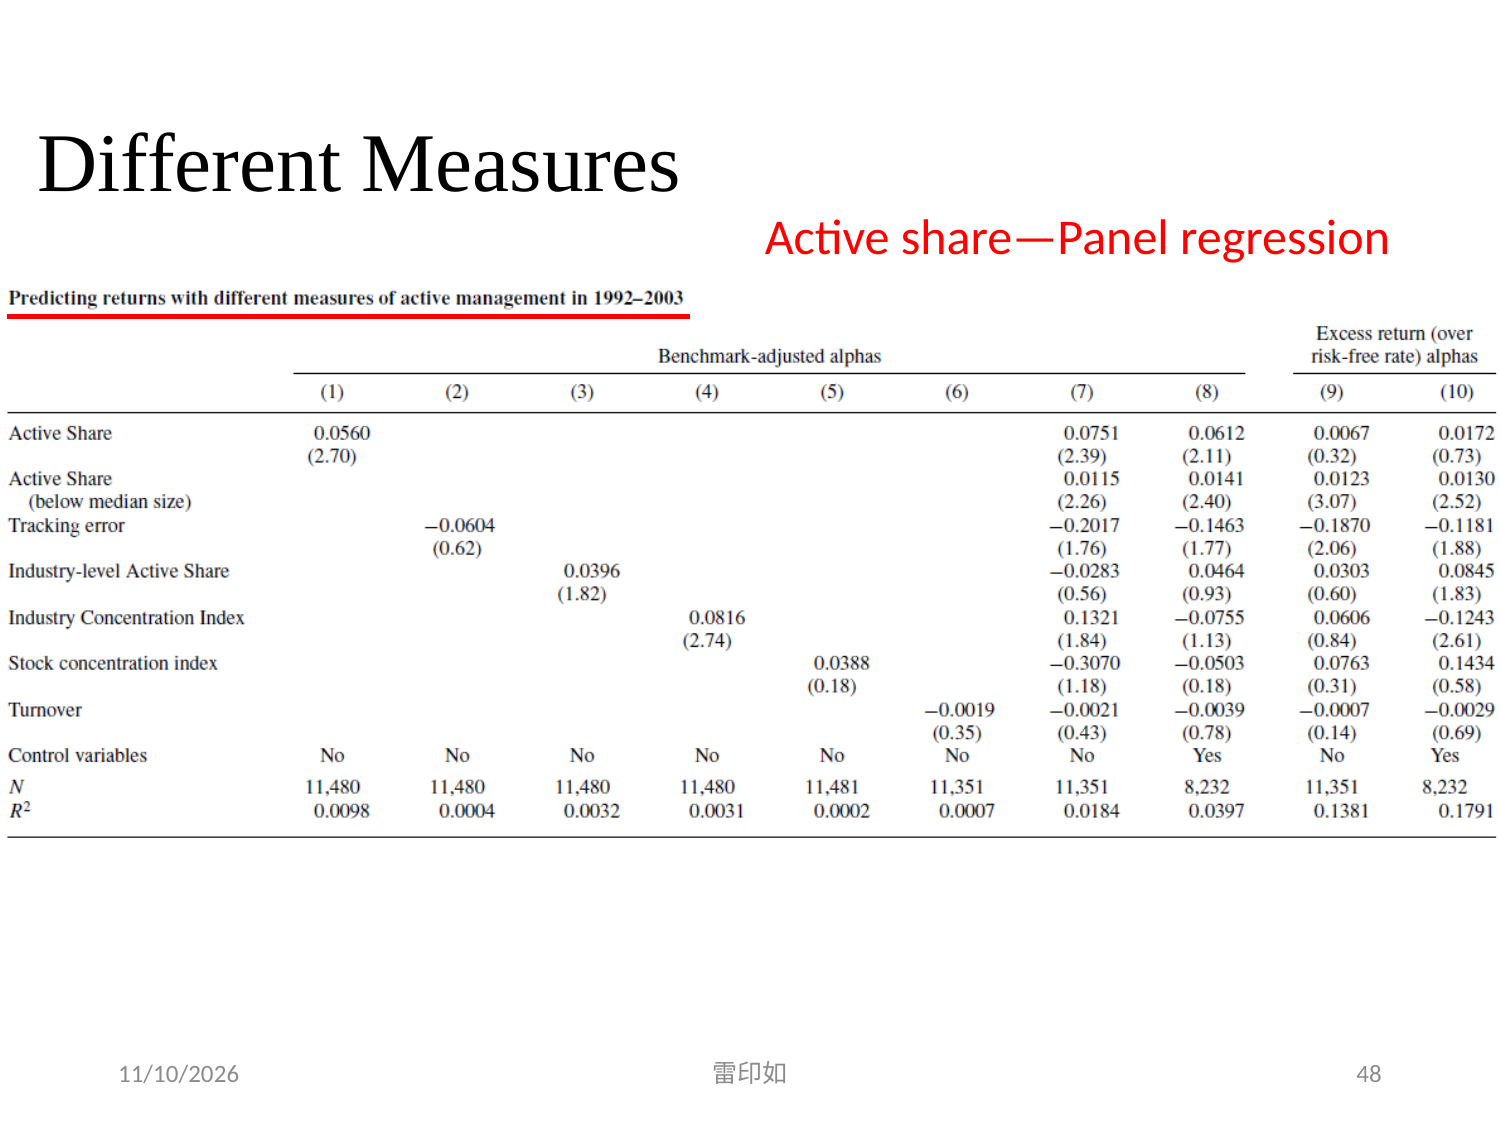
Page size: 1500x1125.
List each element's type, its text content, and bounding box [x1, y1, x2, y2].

footer 雷印如 [496, 1042, 1004, 1103]
text_box Active share—Panel regression [749, 197, 1448, 273]
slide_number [103, 1042, 441, 1103]
slide_number 48 [1059, 1042, 1397, 1103]
picture [0, 282, 1500, 843]
title Different Measures [22, 55, 1478, 274]
